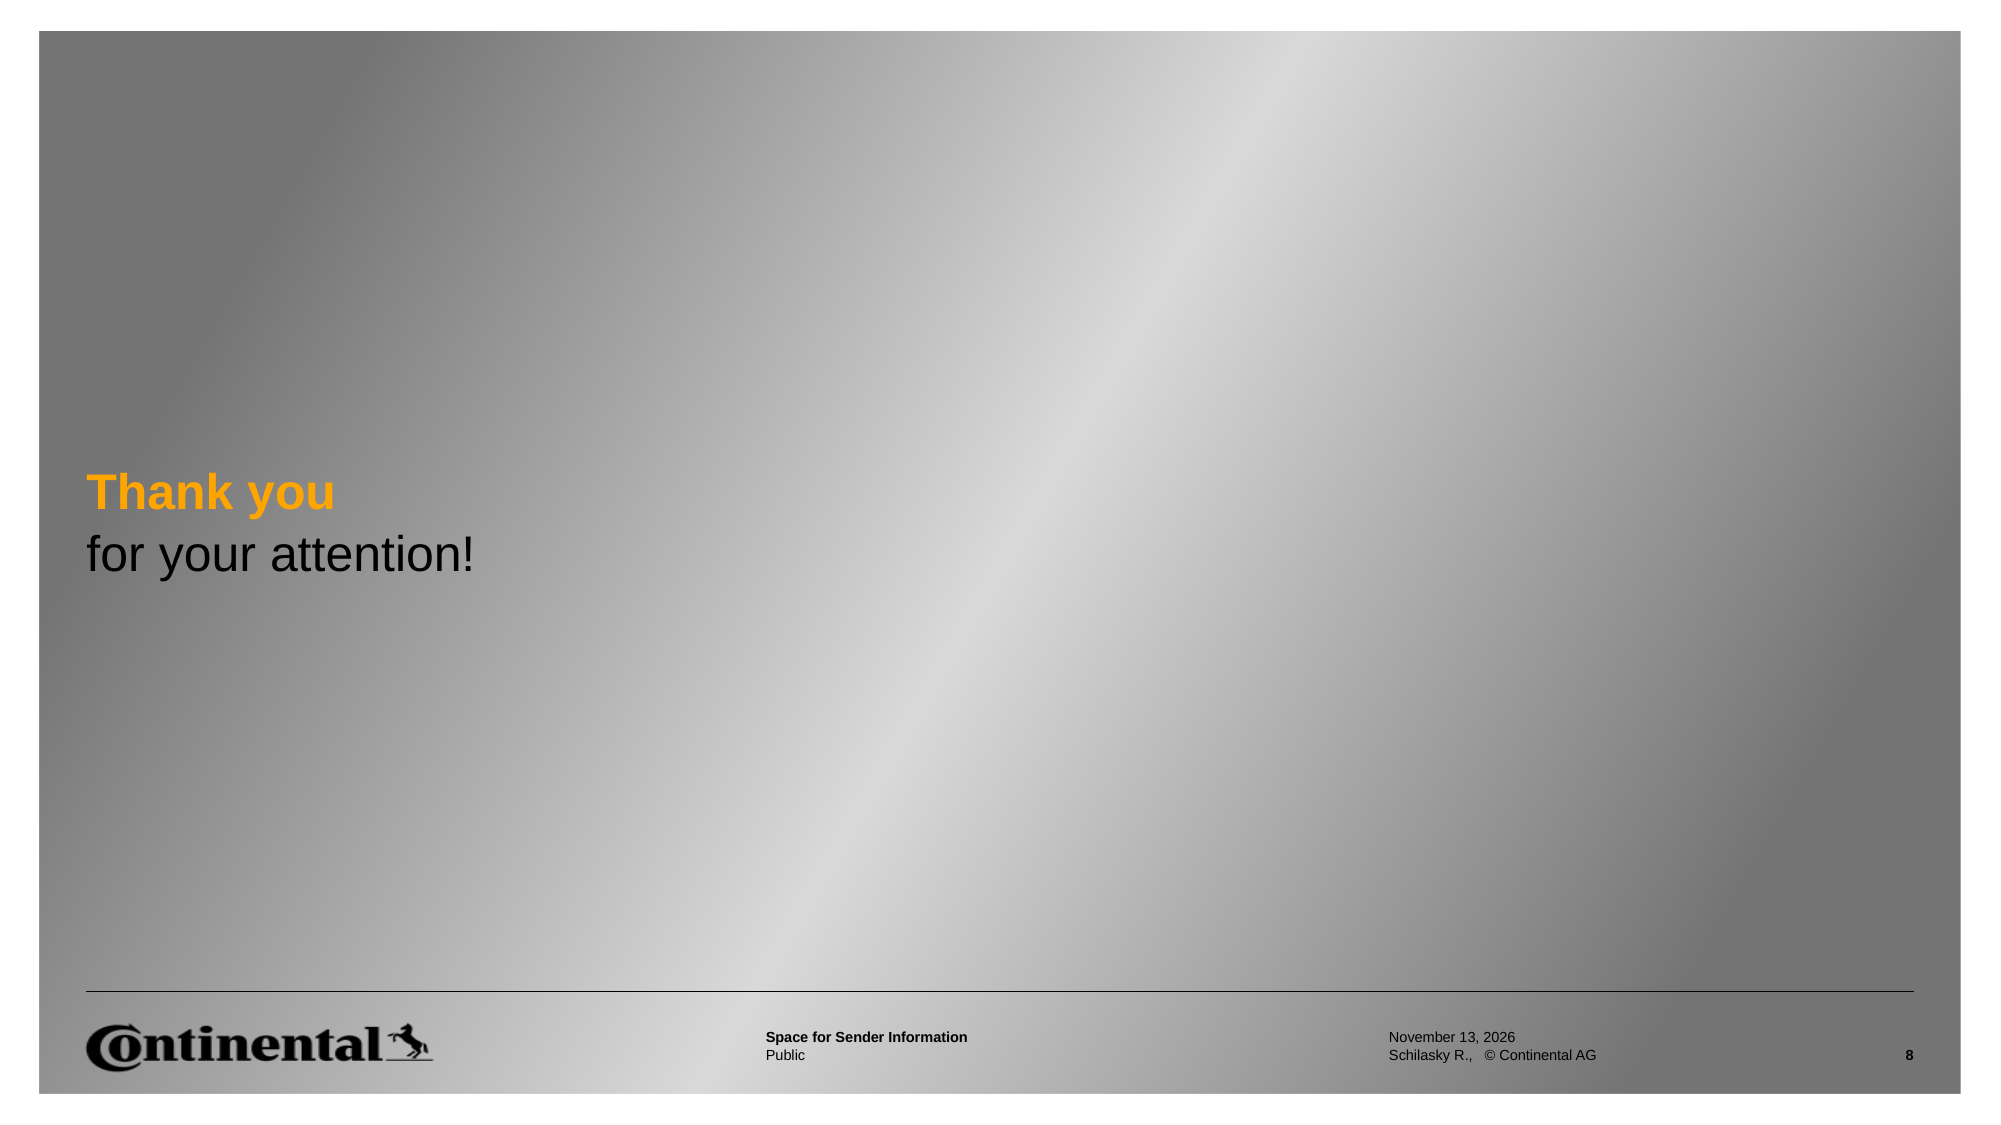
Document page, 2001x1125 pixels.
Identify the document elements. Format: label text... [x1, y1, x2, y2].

slide_number 8 [1834, 1045, 1914, 1071]
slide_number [1388, 1021, 1827, 1045]
list for your attention! [86, 521, 1914, 964]
title Thank you [86, 403, 1914, 521]
footer Schilasky R., © Continental AG [1388, 1045, 1827, 1071]
